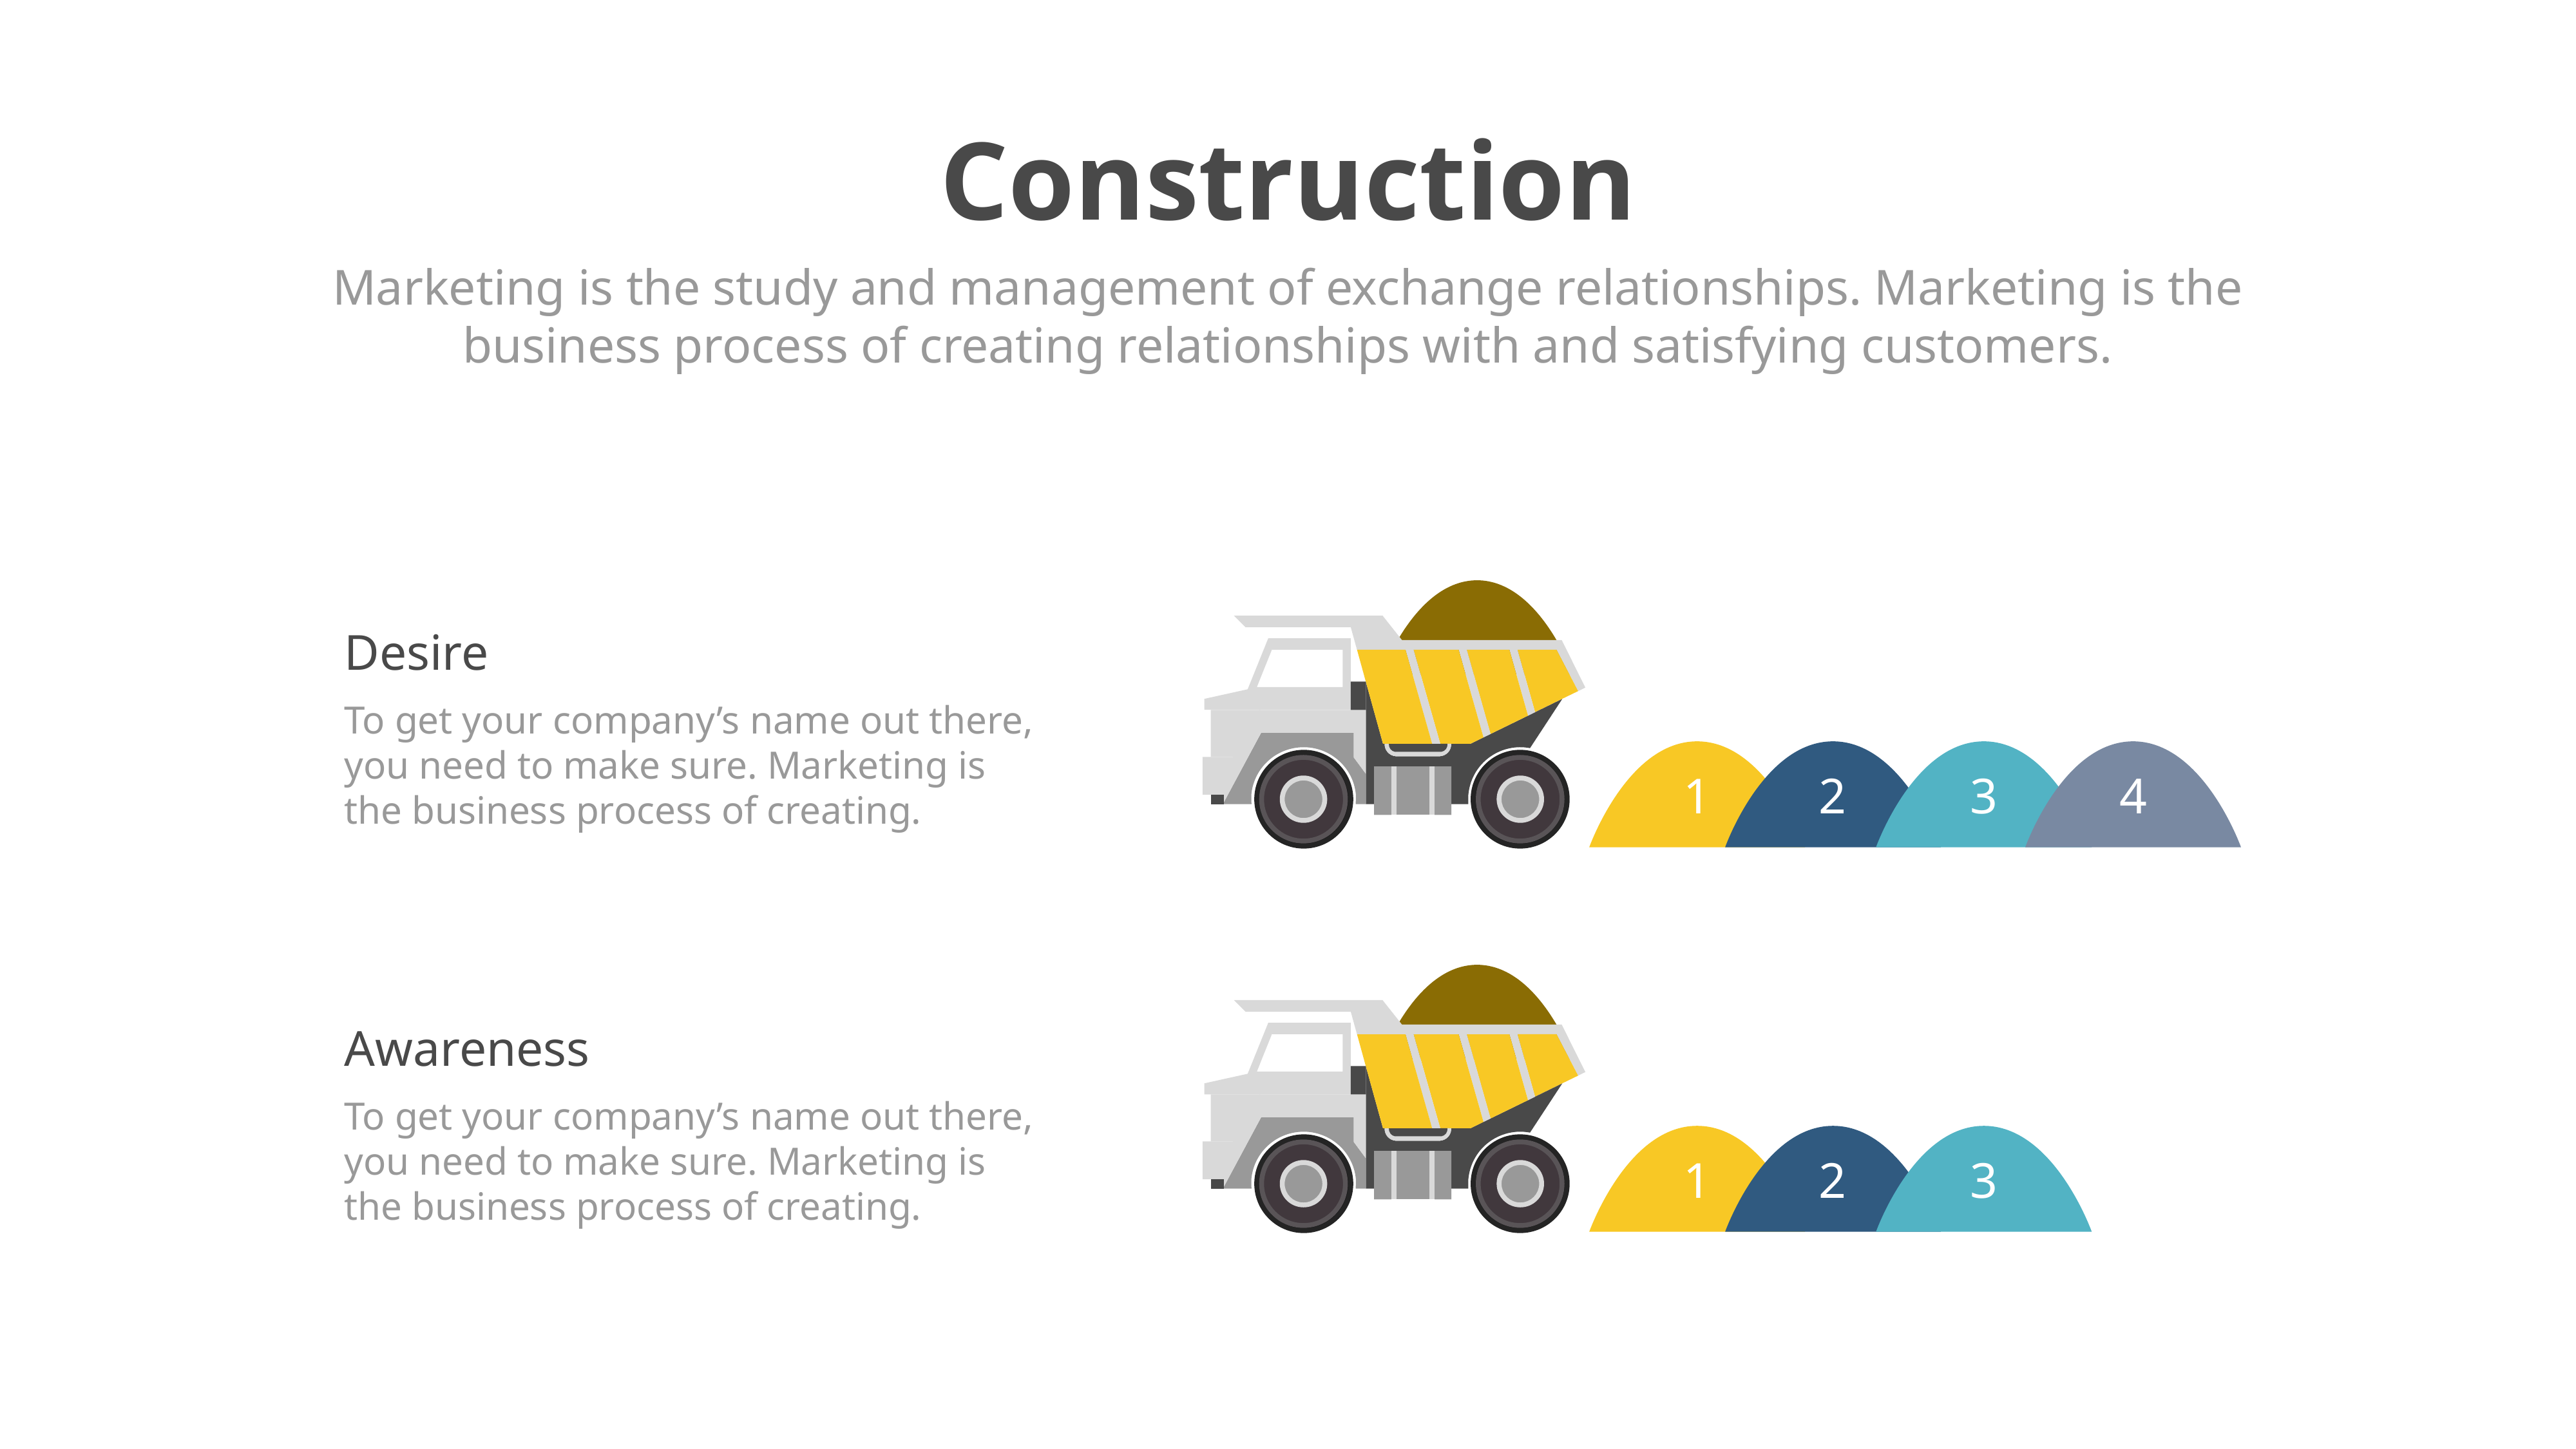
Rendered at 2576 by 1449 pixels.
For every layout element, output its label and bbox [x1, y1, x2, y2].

text_box [334, 580, 2242, 1234]
text_box [281, 108, 2295, 379]
